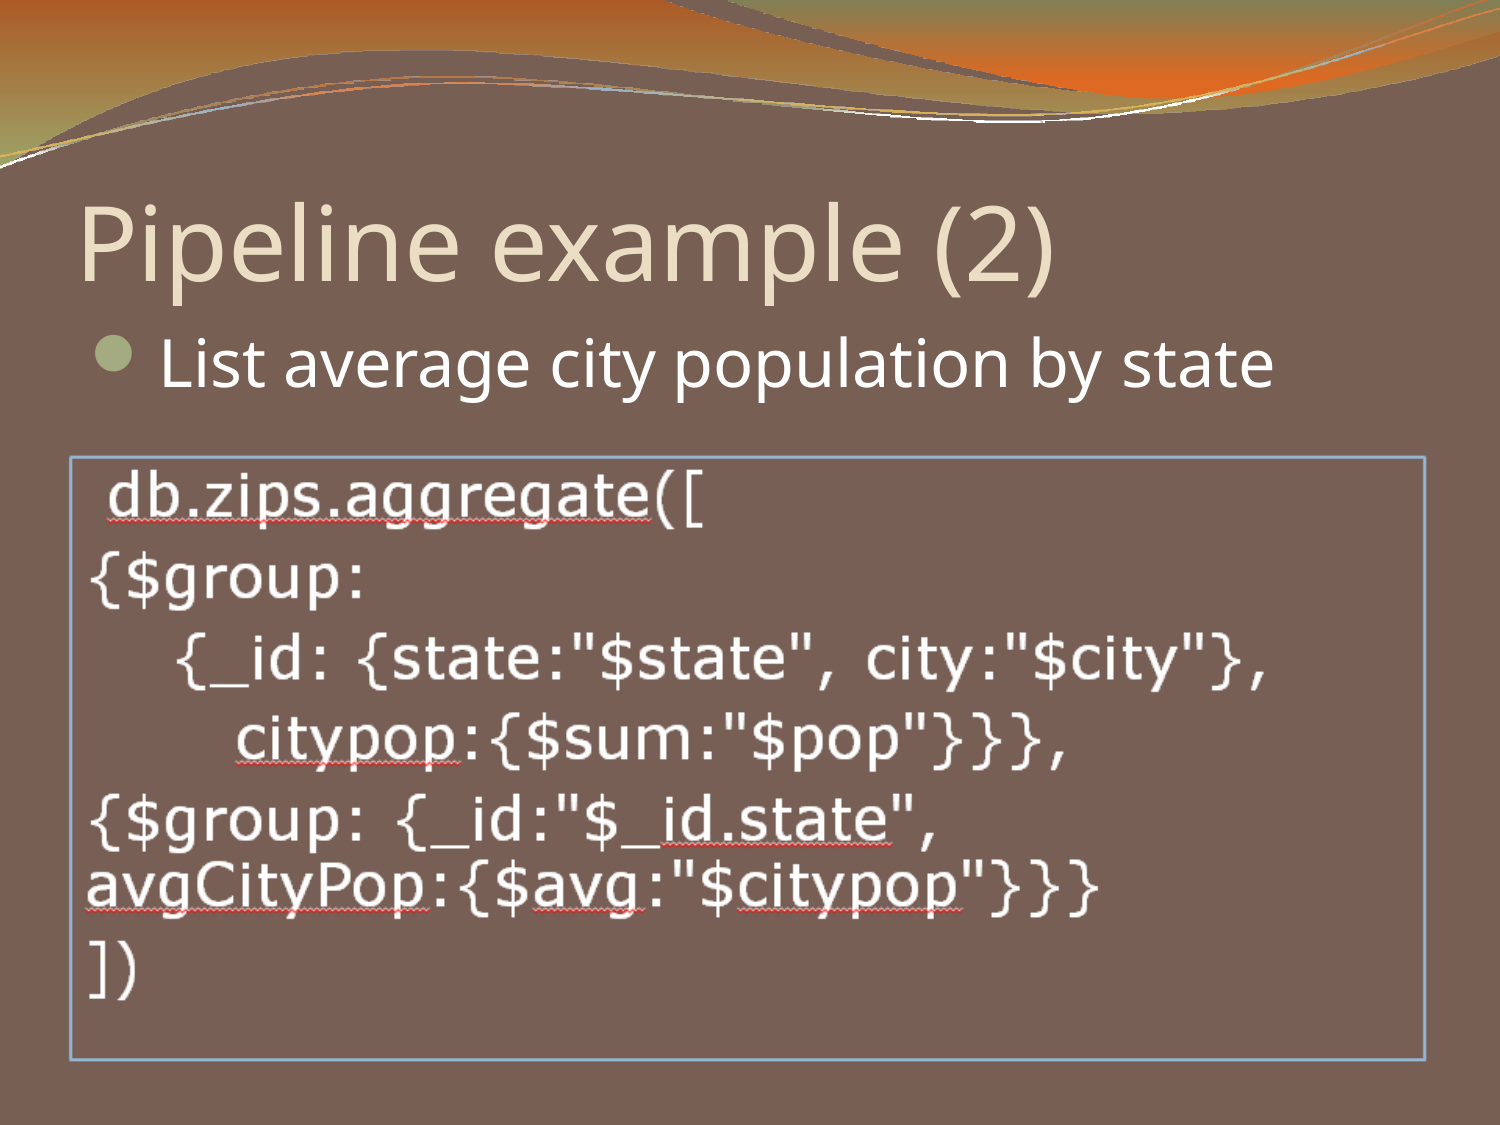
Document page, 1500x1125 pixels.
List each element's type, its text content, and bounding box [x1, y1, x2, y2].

text_box [60, 445, 1439, 1071]
picture [0, 0, 1500, 169]
text_box List average city population by state [87, 319, 1380, 402]
title Pipeline example (2) [72, 175, 1158, 366]
